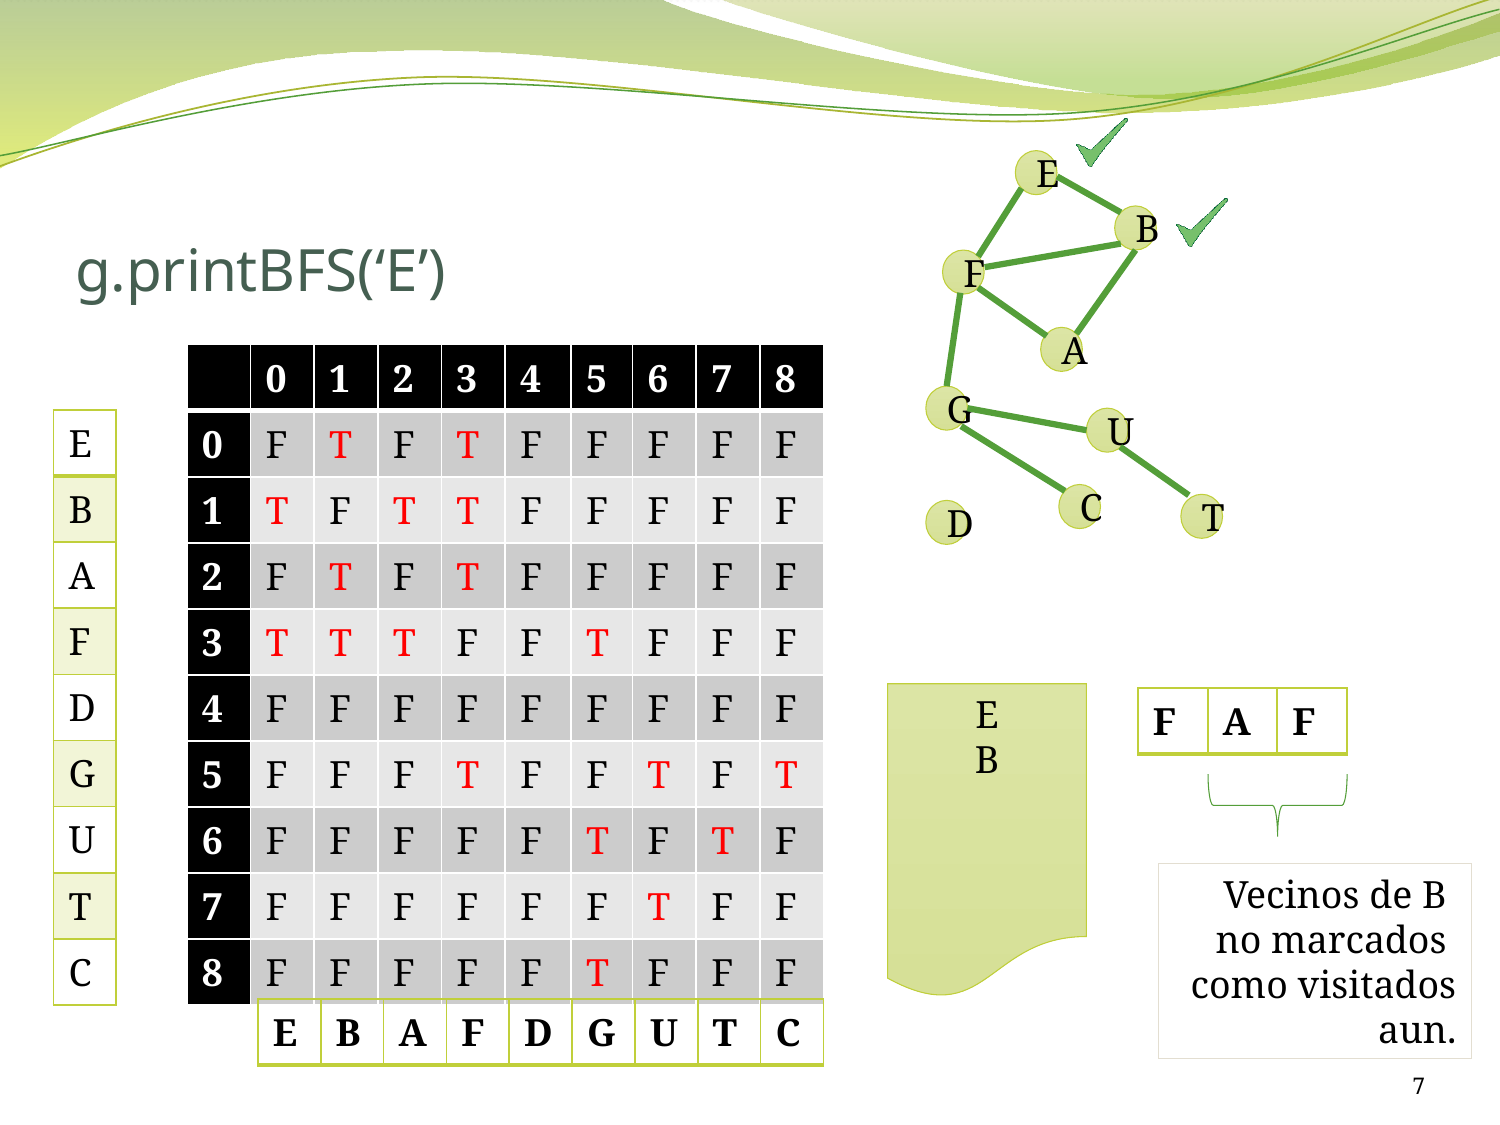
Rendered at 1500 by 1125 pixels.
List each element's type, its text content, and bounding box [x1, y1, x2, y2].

table_cell F [379, 544, 441, 608]
table_cell F [251, 742, 313, 806]
table_cell 4 [188, 676, 250, 740]
table_cell F [315, 478, 377, 542]
table_header A [1209, 689, 1276, 752]
table_cell F [379, 874, 441, 938]
table_cell F [633, 940, 695, 998]
table_cell F [315, 808, 377, 872]
text_box E B [887, 683, 1087, 996]
table_cell F [761, 940, 823, 998]
table_header D [510, 1000, 571, 1063]
table_cell F [251, 676, 313, 740]
table_cell F [697, 610, 759, 674]
table_header F [447, 1000, 508, 1063]
table_cell F [572, 874, 632, 938]
table_cell T [251, 478, 313, 542]
table_cell F [379, 940, 441, 998]
table_header 3 [442, 345, 504, 408]
table_cell F [697, 478, 759, 542]
table_cell T [379, 478, 441, 542]
table_cell F [633, 676, 695, 740]
table_cell F [379, 808, 441, 872]
table_header F [1278, 689, 1346, 752]
table_cell F [54, 609, 115, 674]
table_cell F [633, 413, 695, 476]
table_cell F [442, 610, 504, 674]
table_header B [322, 1000, 383, 1063]
table_cell G [54, 741, 115, 806]
table_cell F [506, 808, 570, 872]
table_cell T [633, 742, 695, 806]
table_cell F [251, 413, 313, 476]
table_cell F [697, 940, 759, 998]
table_cell F [572, 676, 632, 740]
table_cell T [442, 544, 504, 608]
table_cell C [54, 940, 115, 1004]
table_cell F [379, 413, 441, 476]
table_cell 7 [188, 874, 250, 938]
table_cell F [442, 874, 504, 938]
table_cell F [506, 478, 570, 542]
table_cell T [633, 874, 695, 938]
table_cell F [442, 676, 504, 740]
table_cell T [379, 610, 441, 674]
table_cell T [697, 808, 759, 872]
table_cell F [572, 413, 632, 476]
table_header E [54, 411, 115, 474]
table_header 0 [251, 345, 313, 408]
text_box [1207, 774, 1348, 837]
table_cell F [442, 940, 504, 998]
table_header 5 [572, 345, 632, 408]
table_cell T [315, 544, 377, 608]
table_cell A [54, 543, 115, 607]
table_cell F [697, 544, 759, 608]
table_cell F [315, 940, 377, 998]
table_cell F [506, 940, 570, 998]
table_cell F [506, 544, 570, 608]
table_cell T [315, 413, 377, 476]
table_cell 2 [188, 544, 250, 608]
table_cell F [761, 676, 823, 740]
table_cell F [251, 940, 313, 1004]
table_cell F [572, 478, 632, 542]
table_cell T [251, 610, 313, 674]
table_header E [259, 1000, 320, 1063]
table_cell F [379, 676, 441, 740]
table_cell F [633, 478, 695, 542]
table_cell T [572, 940, 632, 998]
table_header A [384, 1000, 446, 1063]
table_cell F [761, 808, 823, 872]
table_cell T [761, 742, 823, 806]
table_cell B [54, 478, 115, 541]
table_cell T [572, 610, 632, 674]
table_cell F [251, 544, 313, 608]
table_cell F [761, 544, 823, 608]
table_cell F [761, 874, 823, 938]
table_cell F [697, 874, 759, 938]
table_cell F [633, 610, 695, 674]
table_cell F [251, 808, 313, 872]
table_cell F [572, 544, 632, 608]
table_cell 1 [188, 478, 250, 542]
table_cell U [54, 807, 115, 872]
table_cell T [442, 478, 504, 542]
table_cell 3 [188, 610, 250, 674]
table_cell F [633, 544, 695, 608]
table_cell 8 [188, 940, 250, 1004]
table_cell F [572, 742, 632, 806]
table_cell F [506, 874, 570, 938]
table_cell T [54, 874, 115, 938]
table_cell F [761, 413, 823, 476]
table_header 1 [315, 345, 377, 408]
table_cell F [506, 676, 570, 740]
text_box Vecinos de B no marcados como visitados aun. [1158, 863, 1472, 1059]
table_cell F [506, 742, 570, 806]
table_cell F [506, 413, 570, 476]
table_header 8 [761, 345, 823, 408]
table_cell F [697, 676, 759, 740]
title g.printBFS(‘E’) [75, 115, 1425, 303]
picture [1176, 198, 1228, 247]
table_cell F [442, 808, 504, 872]
table_cell F [697, 742, 759, 806]
table_cell F [633, 808, 695, 872]
table_header 7 [697, 345, 759, 408]
table_cell 6 [188, 808, 250, 872]
table_cell F [315, 676, 377, 740]
table_cell D [54, 675, 115, 740]
table_cell F [761, 610, 823, 674]
table_cell F [251, 874, 313, 938]
table_cell 5 [188, 742, 250, 806]
table_cell T [442, 742, 504, 806]
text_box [925, 150, 1223, 545]
picture [1076, 118, 1128, 167]
slide_number 7 [1299, 1059, 1425, 1103]
table_header 4 [506, 345, 570, 408]
table_cell 0 [188, 413, 250, 476]
table_cell T [442, 413, 504, 476]
table_cell F [761, 478, 823, 542]
table_header 6 [633, 345, 695, 408]
table_cell T [572, 808, 632, 872]
table_cell F [379, 742, 441, 806]
table_cell T [315, 610, 377, 674]
table_header [188, 345, 250, 408]
table_cell F [697, 413, 759, 476]
table_cell F [315, 874, 377, 938]
table_header C [761, 1000, 823, 1063]
table_header T [699, 1000, 760, 1063]
table_header G [573, 1000, 634, 1063]
table_cell F [315, 742, 377, 806]
table_header U [636, 1000, 697, 1063]
table_header 2 [379, 345, 441, 408]
table_cell F [506, 610, 570, 674]
table_header F [1139, 689, 1207, 752]
